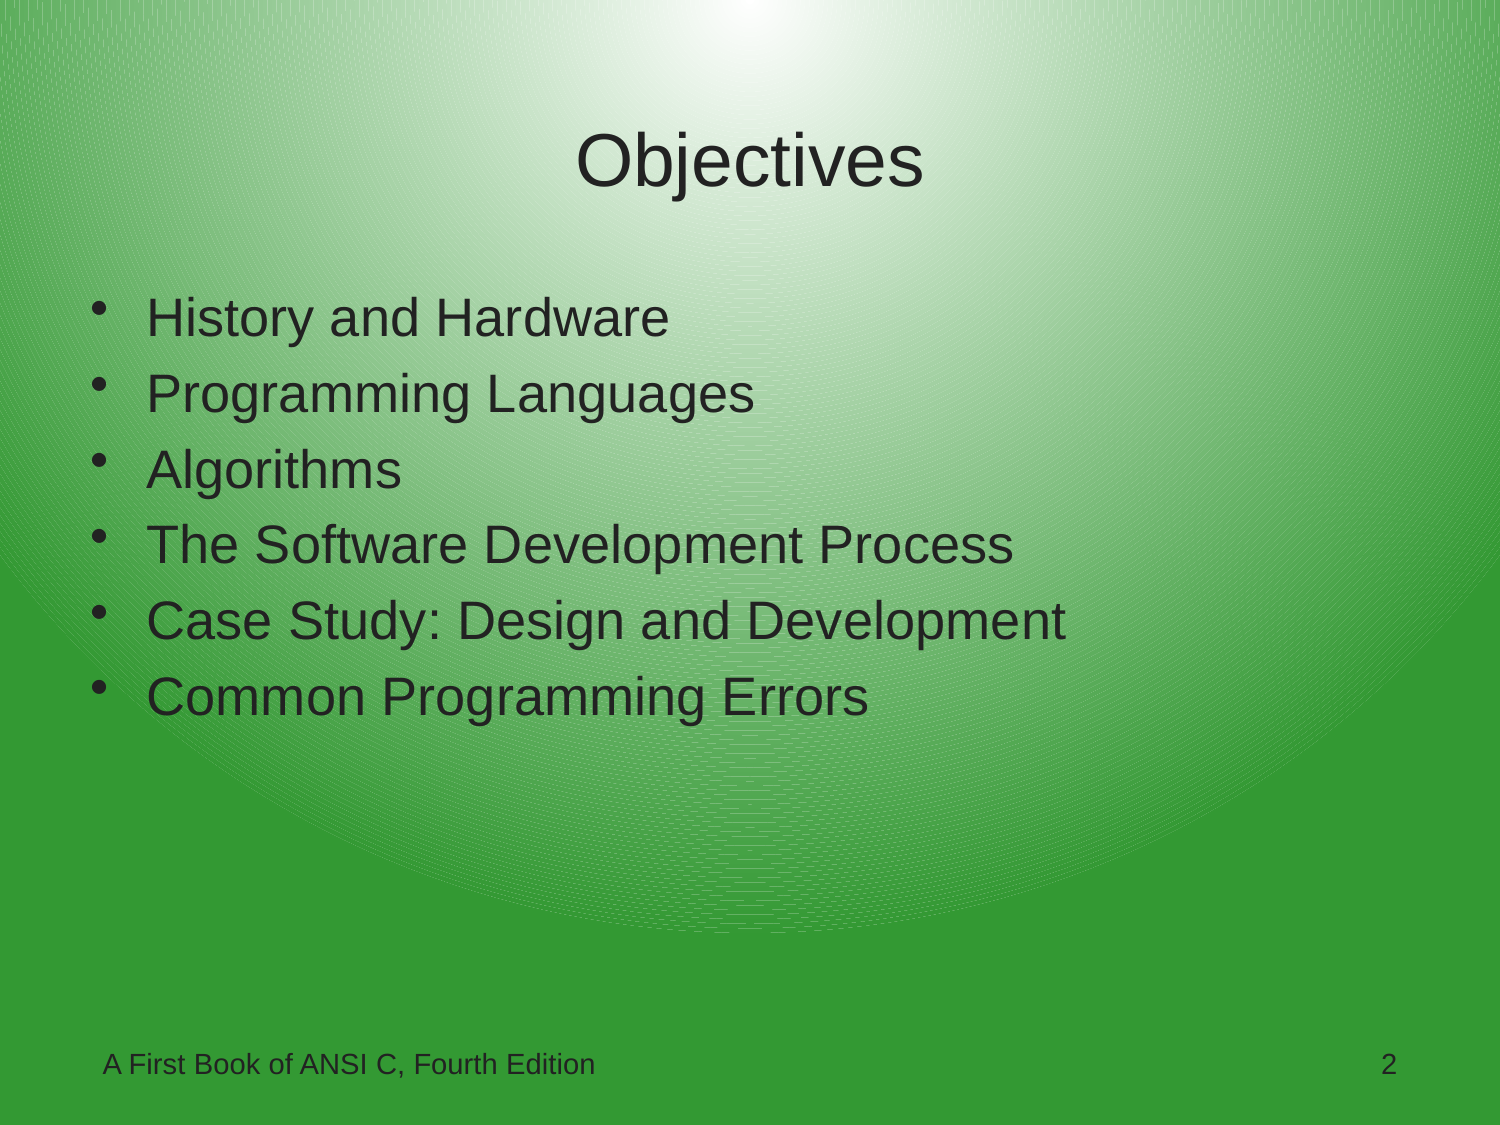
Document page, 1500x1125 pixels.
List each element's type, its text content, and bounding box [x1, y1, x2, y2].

list History and Hardware Programming Languages Algorithms The Software Development Process Case Study: Design and Development Common Programming Errors [75, 275, 1438, 1025]
title Objectives [87, 62, 1413, 250]
footer A First Book of ANSI C, Fourth Edition [87, 1037, 1051, 1101]
slide_number 2 [1074, 1037, 1413, 1101]
